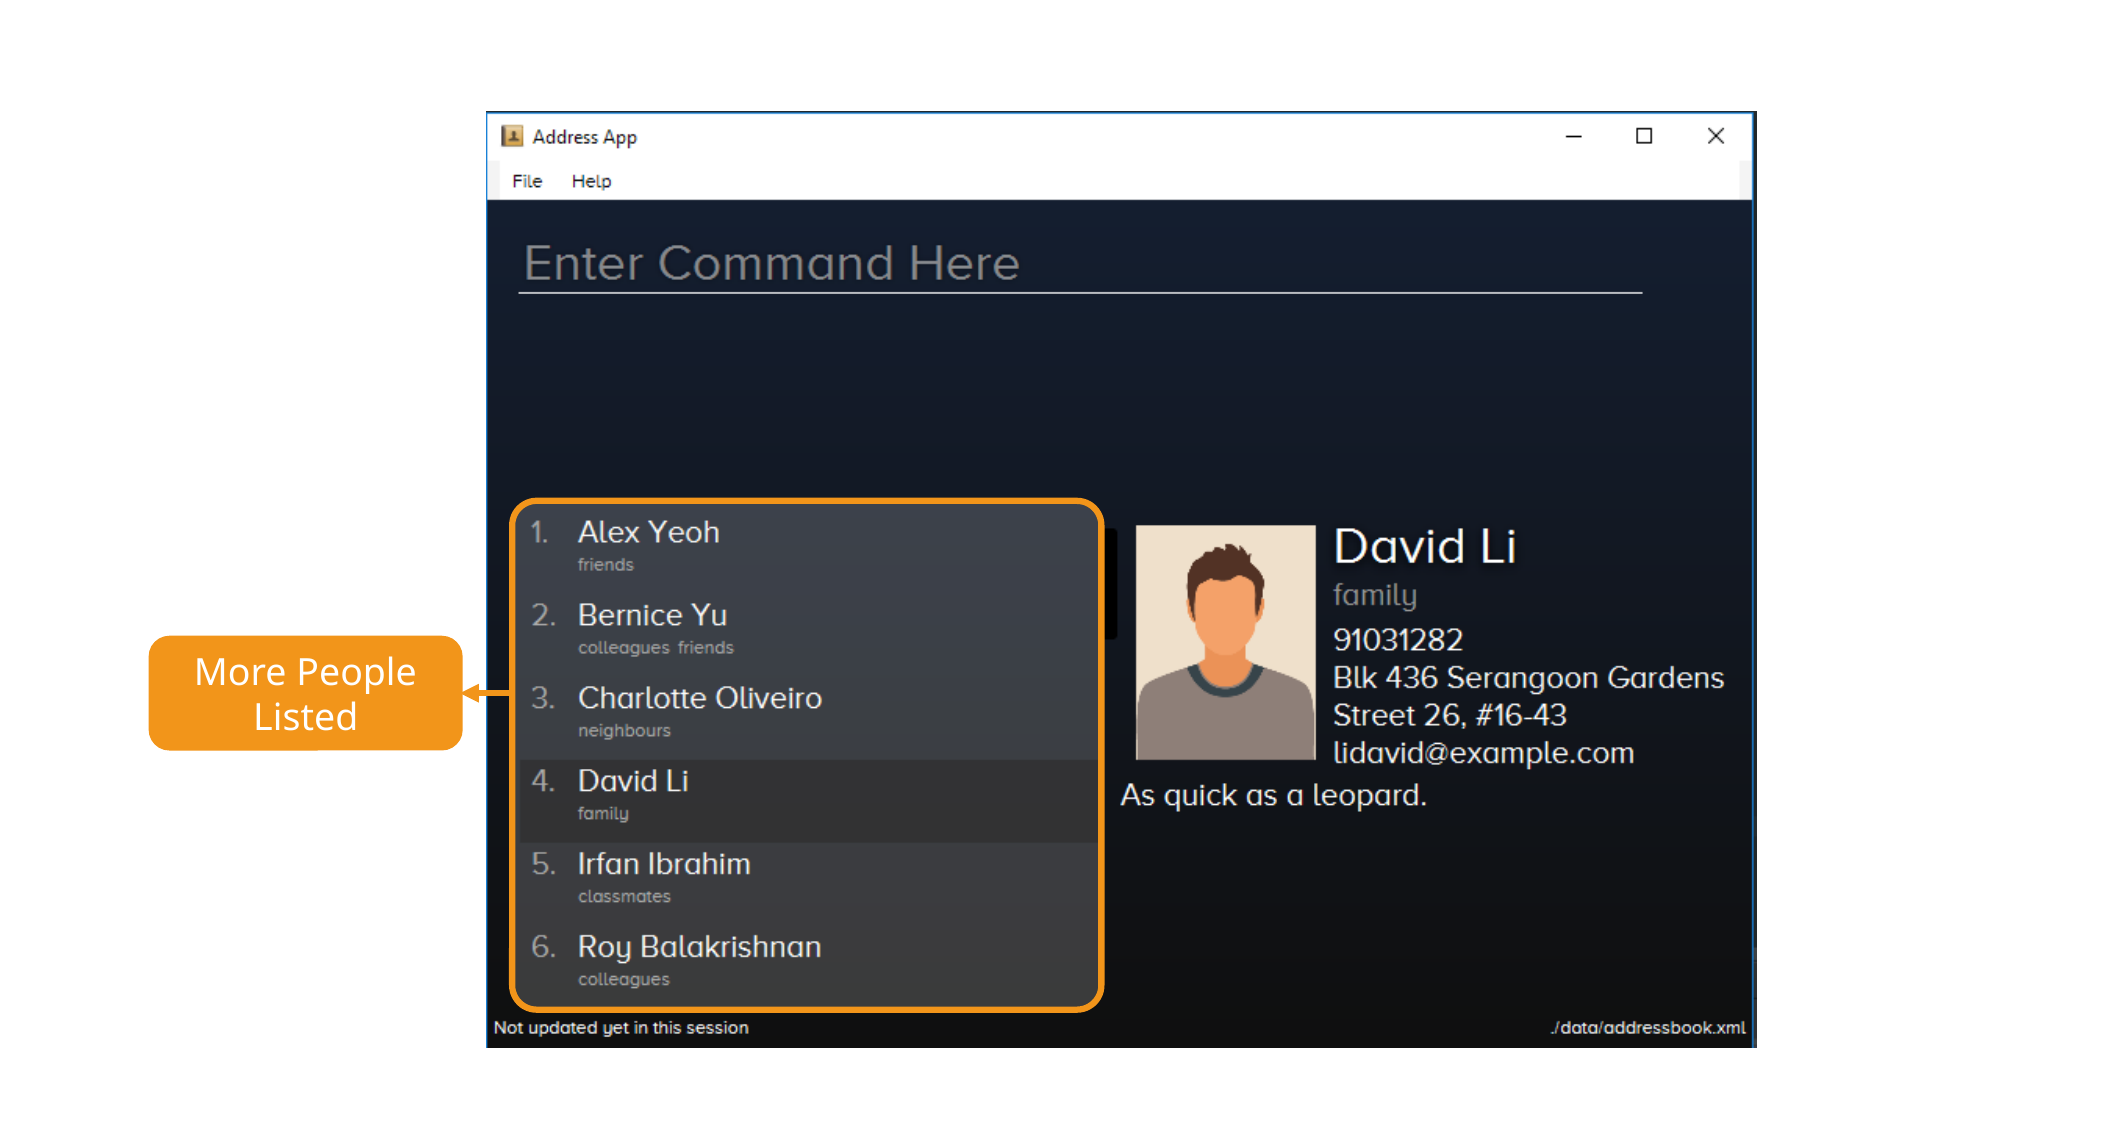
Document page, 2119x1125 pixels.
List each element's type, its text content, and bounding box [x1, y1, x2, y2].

picture [486, 111, 1757, 1048]
text_box More People Listed [150, 637, 462, 749]
